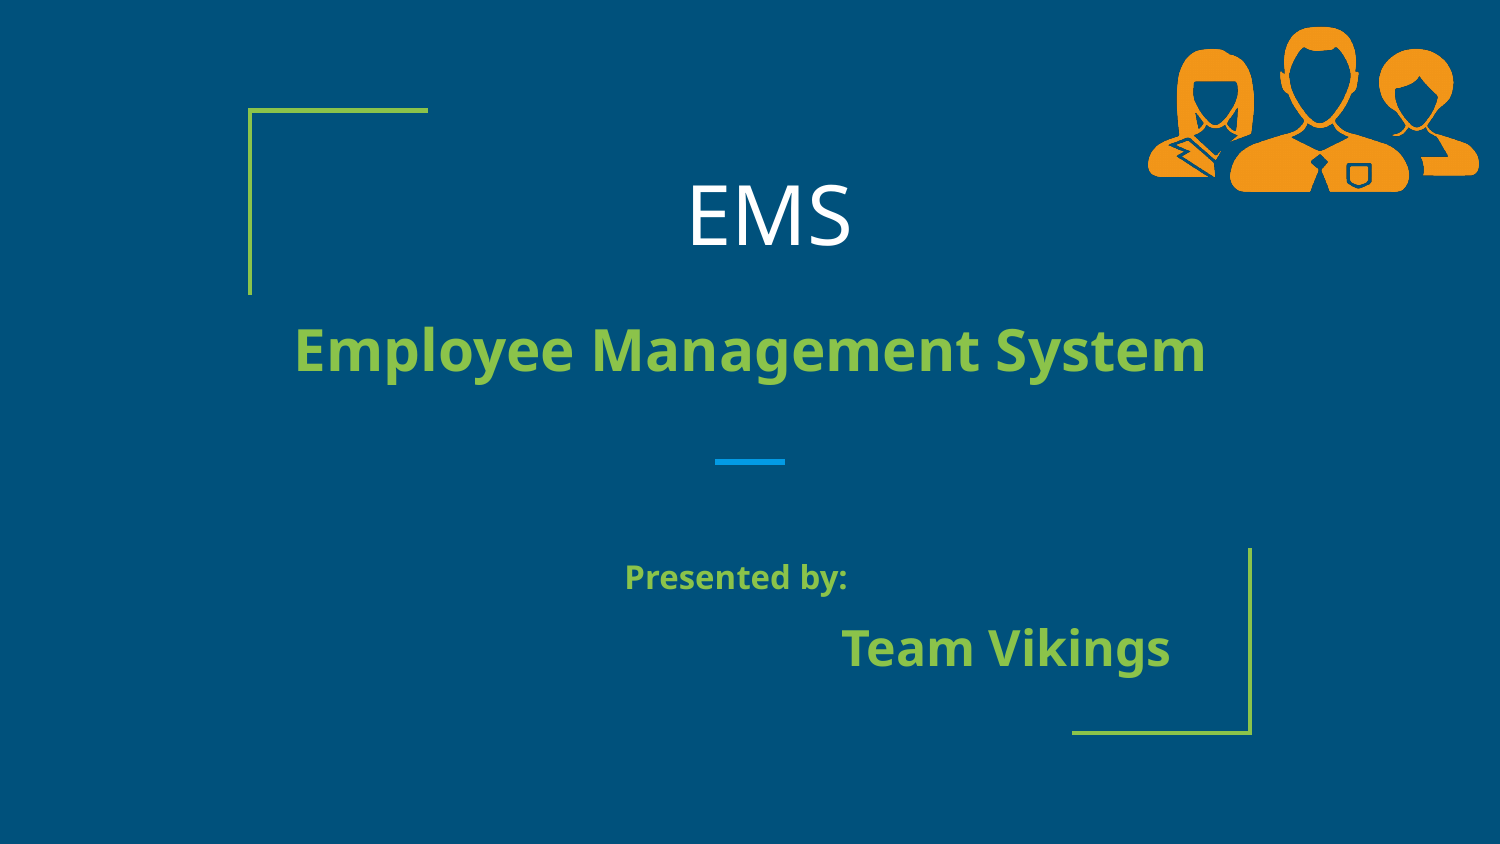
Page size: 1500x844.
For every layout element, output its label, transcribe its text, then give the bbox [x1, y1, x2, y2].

picture [1379, 49, 1453, 136]
subtitle Presented by: [471, 535, 1012, 613]
picture [1422, 134, 1478, 175]
picture [1119, 673, 1139, 677]
picture [1231, 27, 1409, 191]
picture [1149, 49, 1254, 176]
subtitle Employee Management System [246, 297, 1255, 479]
title EMS [94, 139, 1444, 278]
subtitle Team Vikings [736, 601, 1277, 673]
picture [1179, 142, 1214, 175]
